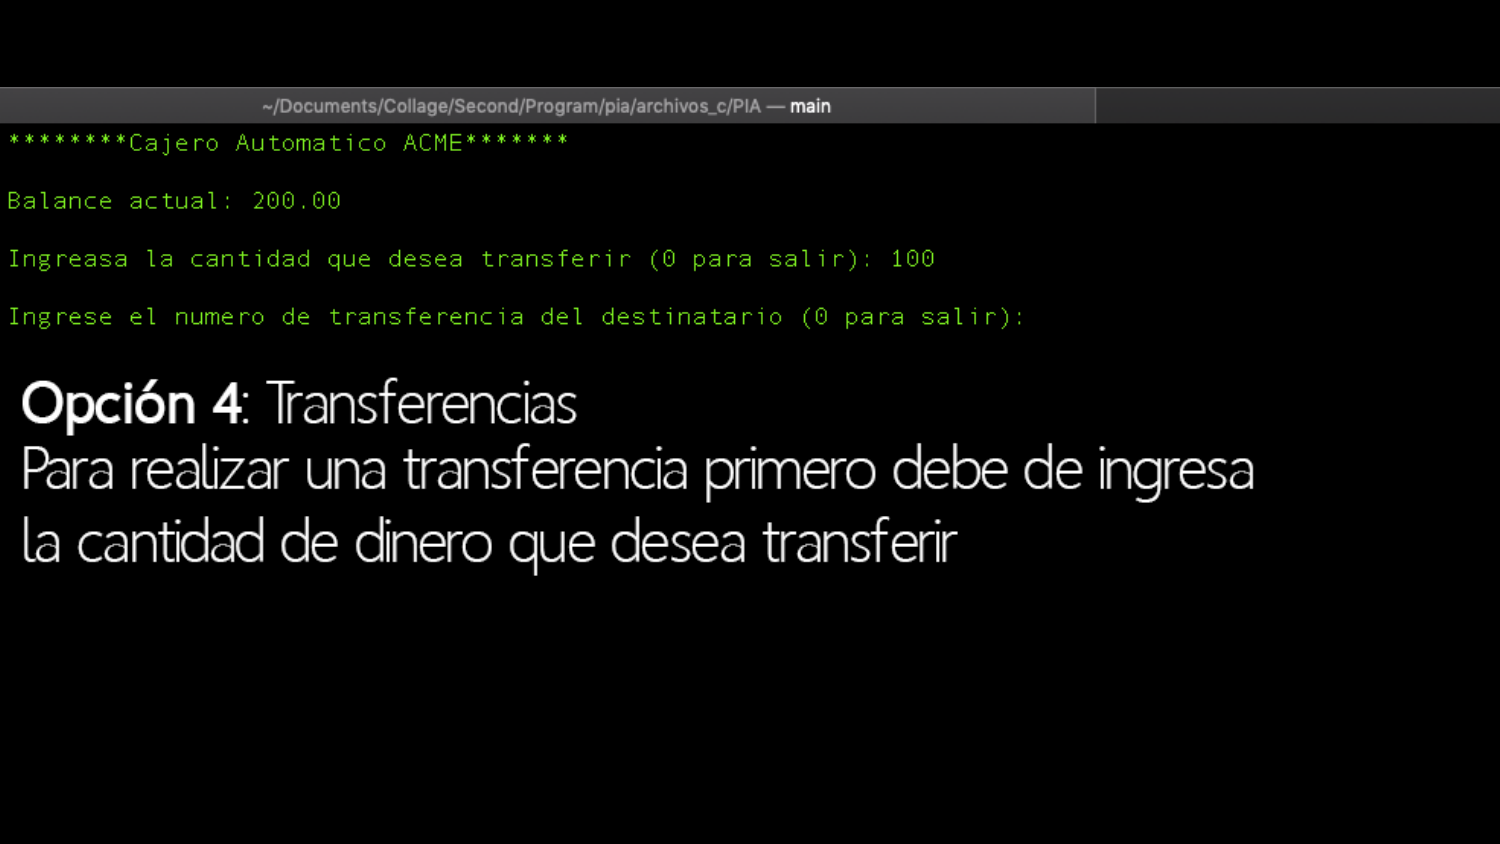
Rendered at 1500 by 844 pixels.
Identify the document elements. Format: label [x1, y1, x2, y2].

picture [0, 86, 1500, 778]
